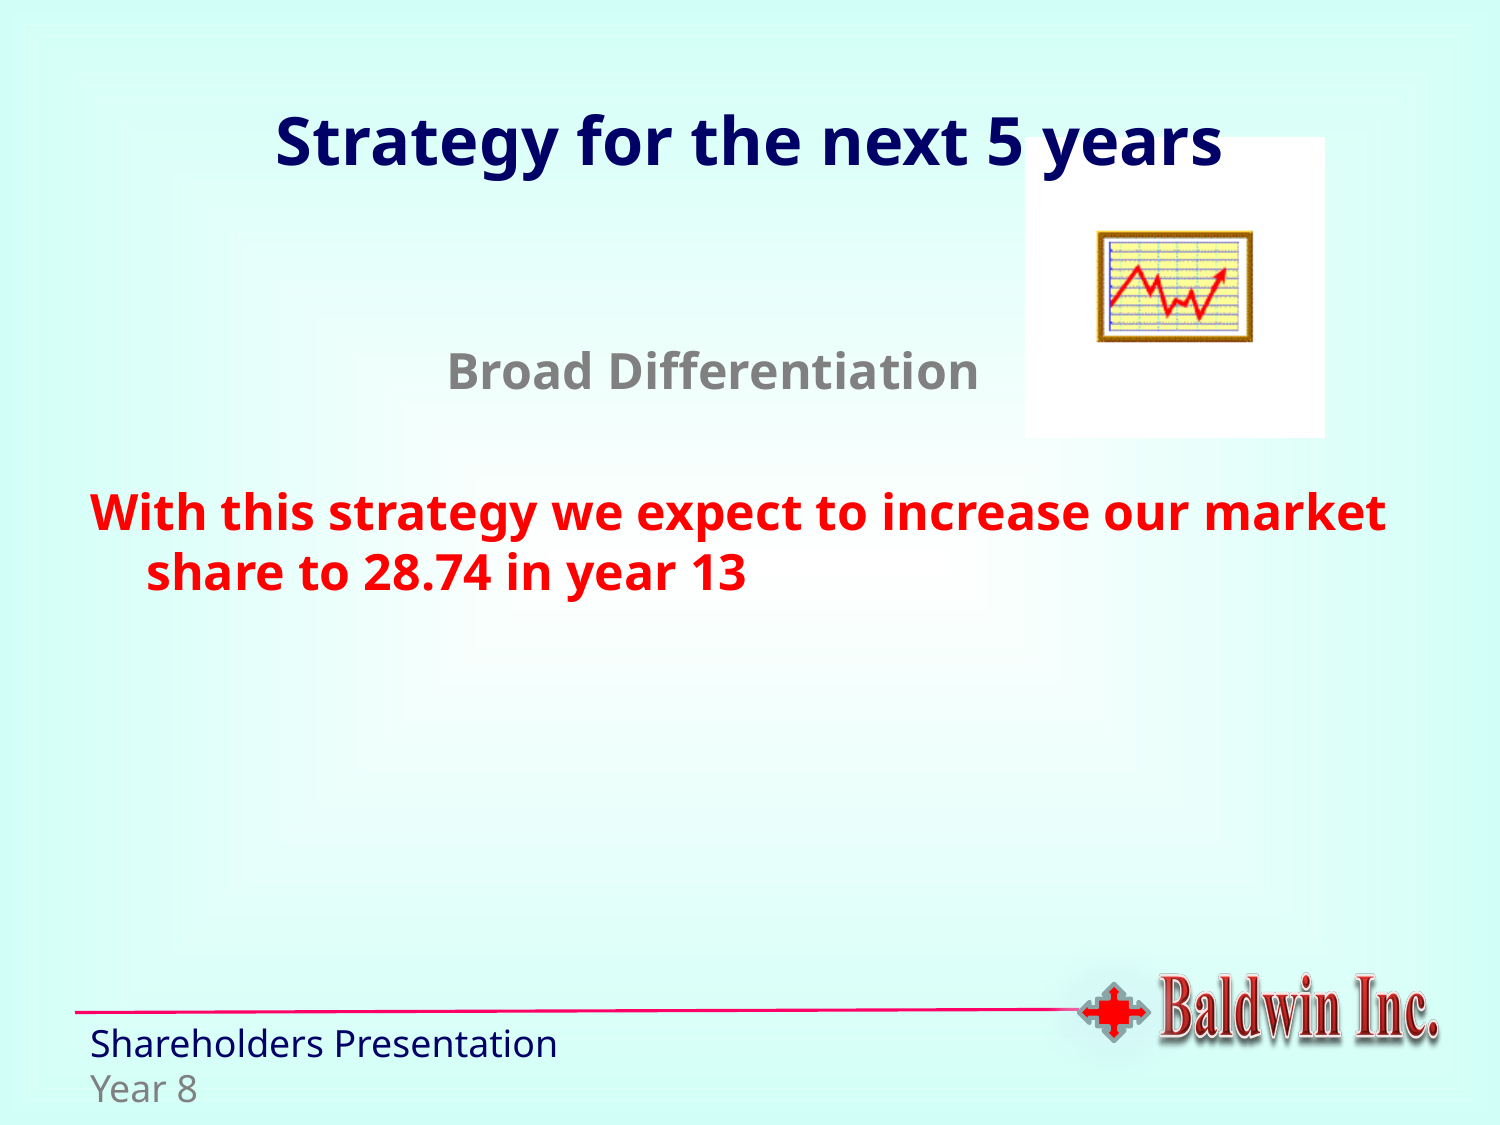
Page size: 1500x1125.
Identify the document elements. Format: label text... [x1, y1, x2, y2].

title Strategy for the next 5 years [75, 45, 1425, 233]
footer Shareholders Presentation Year 8 [75, 1012, 1200, 1075]
picture [1024, 137, 1326, 438]
list Broad Differentiation With this strategy we expect to increase our market share to 28.74 in year 13 [75, 262, 1425, 1005]
